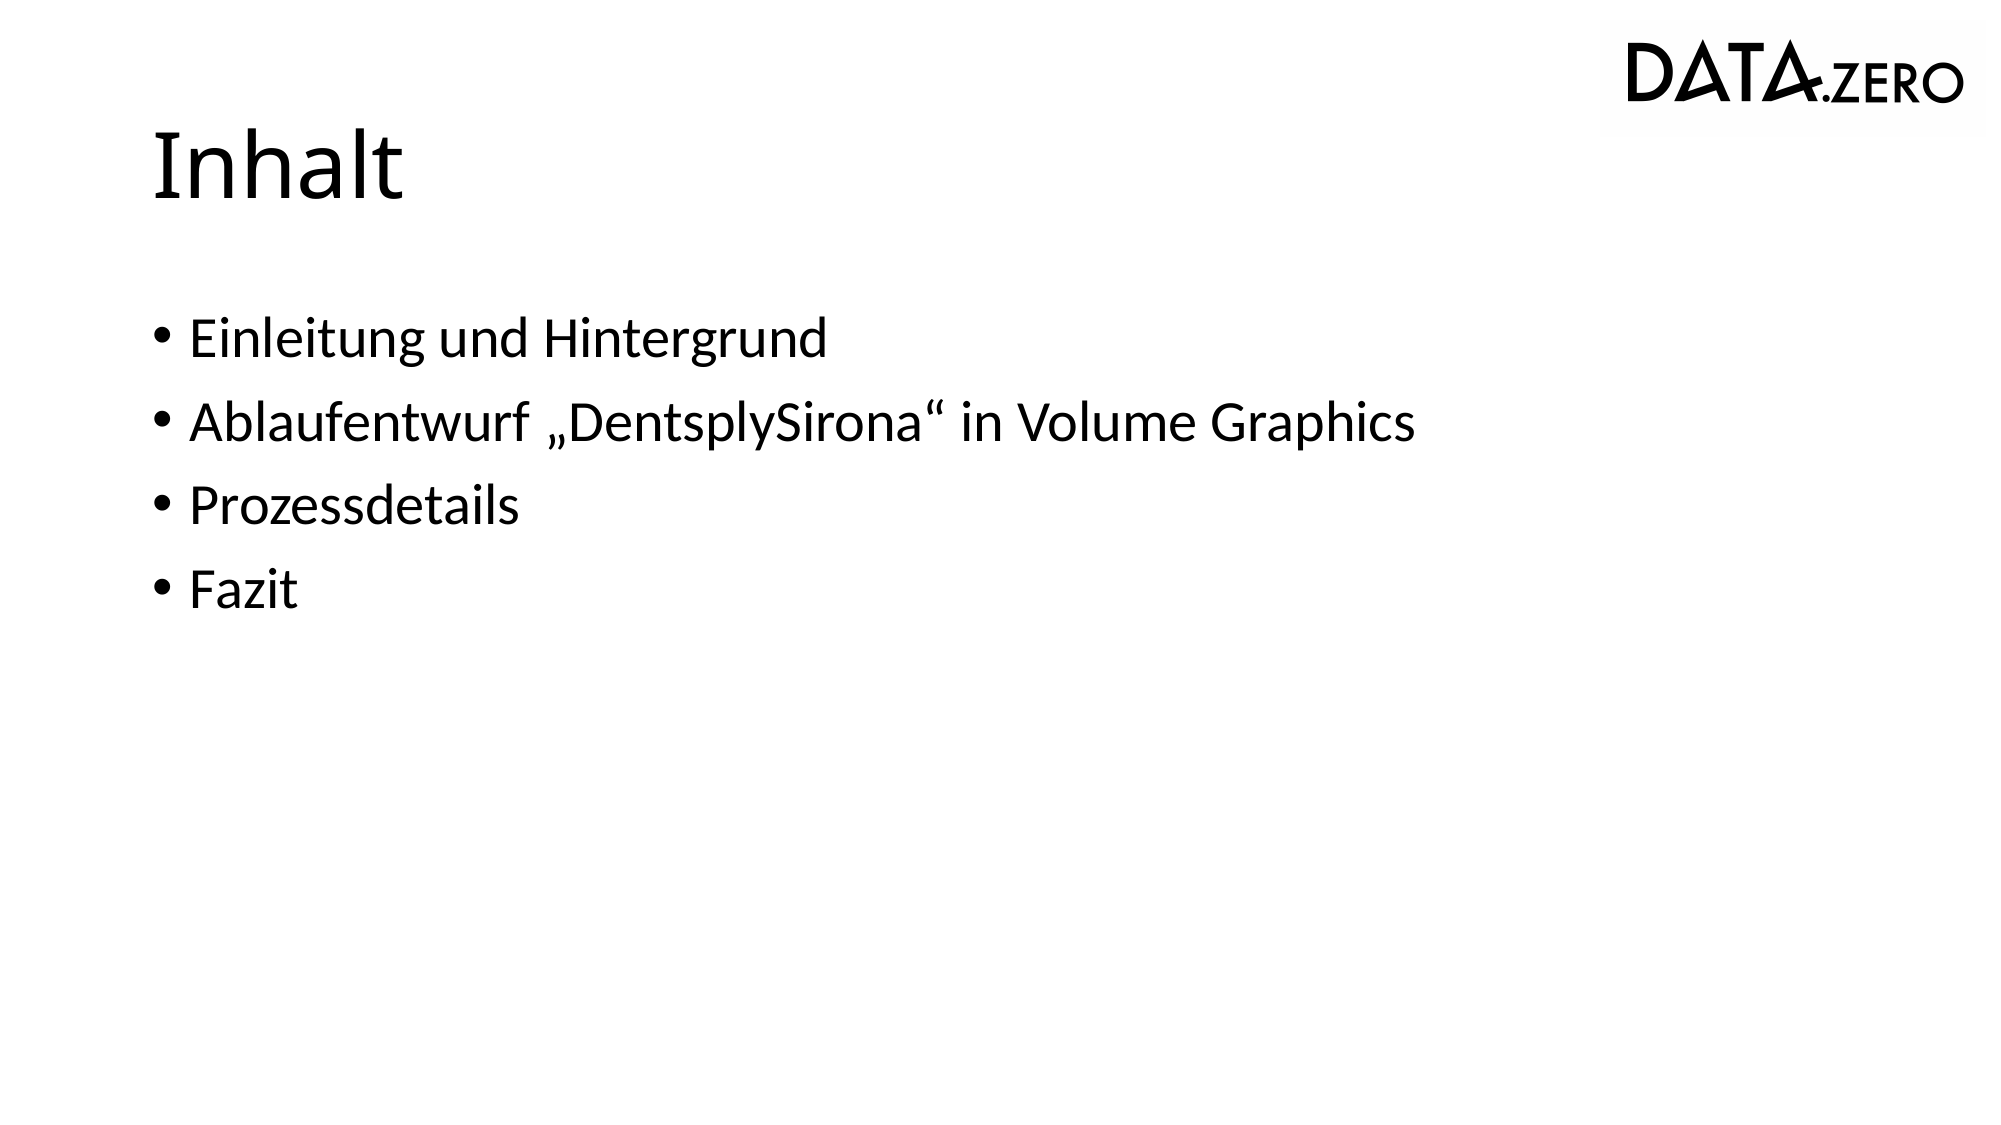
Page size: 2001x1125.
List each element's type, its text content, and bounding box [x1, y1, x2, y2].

picture [1600, 20, 1986, 137]
list Einleitung und Hintergrund Ablaufentwurf „DentsplySirona“ in Volume Graphics Prozessdetails Fazit [137, 299, 1863, 956]
title Inhalt [137, 59, 1591, 278]
